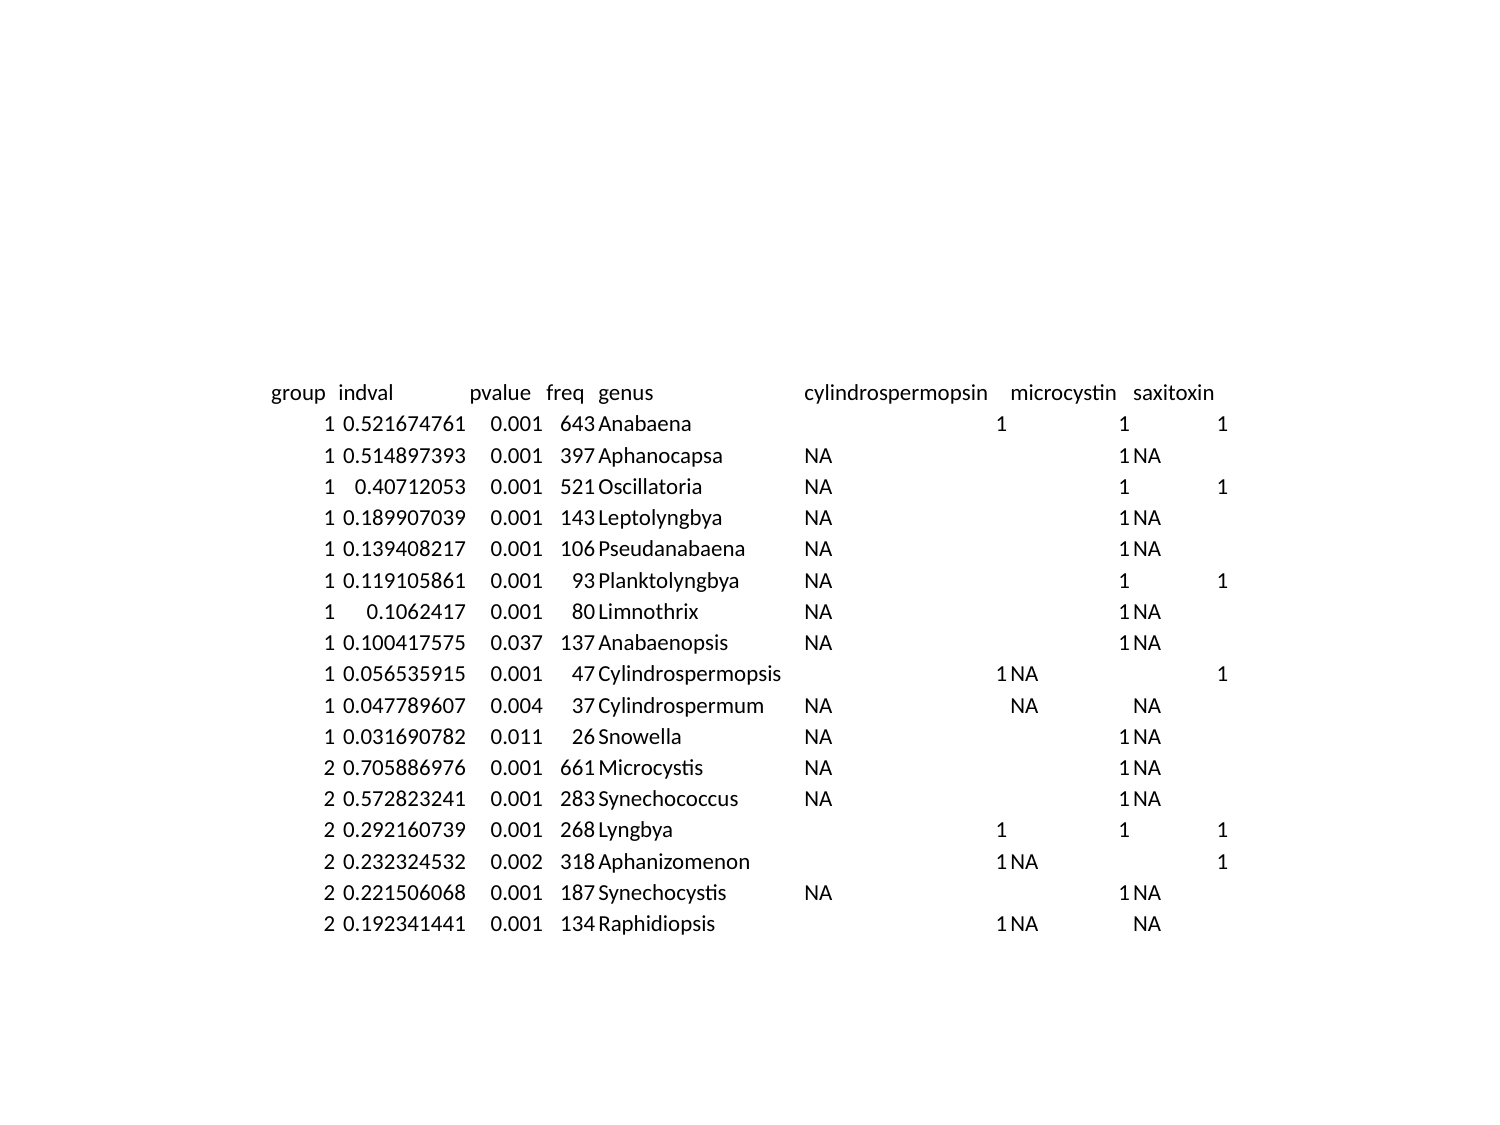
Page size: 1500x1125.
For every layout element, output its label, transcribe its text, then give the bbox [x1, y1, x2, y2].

table_cell 1 [1009, 719, 1132, 750]
table_cell 0.004 [468, 688, 545, 719]
table_cell 137 [545, 625, 597, 656]
table_cell NA [1132, 500, 1230, 531]
table_cell Synechocystis [597, 875, 803, 906]
table_cell 80 [545, 594, 597, 625]
table_cell Synechococcus [597, 781, 803, 812]
table_cell 2 [270, 812, 337, 844]
table_cell 0.001 [468, 531, 545, 563]
table_cell NA [1009, 656, 1132, 688]
table_cell Oscillatoria [597, 469, 803, 500]
table_cell NA [1132, 906, 1230, 937]
table_cell 1 [270, 594, 337, 625]
table_cell Pseudanabaena [597, 531, 803, 563]
table_cell Snowella [597, 719, 803, 750]
table_header freq [545, 375, 597, 406]
table_cell 0.011 [468, 719, 545, 750]
table_cell 1 [803, 406, 1009, 438]
table_cell 1 [270, 625, 337, 656]
table_cell 0.521674761 [337, 406, 468, 438]
table_cell 1 [1132, 406, 1230, 438]
table_cell 2 [270, 844, 337, 875]
table_cell 1 [1132, 812, 1230, 844]
table_cell 0.001 [468, 906, 545, 937]
table_cell 2 [270, 906, 337, 937]
table_cell 0.001 [468, 406, 545, 438]
table_cell 1 [270, 438, 337, 469]
table_cell NA [1132, 750, 1230, 781]
table_cell 1 [1009, 625, 1132, 656]
table_cell NA [803, 781, 1009, 812]
table_cell 0.037 [468, 625, 545, 656]
table_cell 0.001 [468, 438, 545, 469]
table_cell 397 [545, 438, 597, 469]
table_cell 0.001 [468, 812, 545, 844]
table_cell 0.100417575 [337, 625, 468, 656]
table_cell 0.056535915 [337, 656, 468, 688]
table_cell NA [803, 438, 1009, 469]
table_cell NA [1132, 719, 1230, 750]
table_cell 47 [545, 656, 597, 688]
table_cell 0.139408217 [337, 531, 468, 563]
table_cell NA [803, 875, 1009, 906]
table_cell 1 [270, 469, 337, 500]
table_cell 0.572823241 [337, 781, 468, 812]
table_cell 1 [1132, 844, 1230, 875]
table_cell 0.001 [468, 563, 545, 594]
table_cell 1 [270, 656, 337, 688]
table_header saxitoxin [1132, 375, 1230, 406]
table_cell 0.047789607 [337, 688, 468, 719]
table_cell 134 [545, 906, 597, 937]
table_cell 1 [1009, 781, 1132, 812]
table_cell 268 [545, 812, 597, 844]
table_cell NA [803, 531, 1009, 563]
table_cell 0.514897393 [337, 438, 468, 469]
table_cell NA [1009, 844, 1132, 875]
table_cell Microcystis [597, 750, 803, 781]
table_header indval [337, 375, 468, 406]
table_cell Aphanizomenon [597, 844, 803, 875]
table_cell NA [1132, 875, 1230, 906]
table_cell 1 [803, 812, 1009, 844]
table_cell NA [1009, 906, 1132, 937]
table_cell 1 [1009, 469, 1132, 500]
table_cell NA [803, 719, 1009, 750]
table_cell 1 [803, 656, 1009, 688]
table_cell NA [1132, 688, 1230, 719]
table_cell NA [803, 469, 1009, 500]
table_cell 0.001 [468, 500, 545, 531]
table_cell Limnothrix [597, 594, 803, 625]
table_cell 187 [545, 875, 597, 906]
table_cell 0.031690782 [337, 719, 468, 750]
table_cell 0.001 [468, 594, 545, 625]
table_cell 1 [803, 906, 1009, 937]
table_cell Cylindrospermopsis [597, 656, 803, 688]
table_cell NA [803, 625, 1009, 656]
table_cell Aphanocapsa [597, 438, 803, 469]
table_cell 0.40712053 [337, 469, 468, 500]
table_cell Lyngbya [597, 812, 803, 844]
table_cell Leptolyngbya [597, 500, 803, 531]
table_cell Planktolyngbya [597, 563, 803, 594]
table_cell 0.189907039 [337, 500, 468, 531]
table_cell 0.232324532 [337, 844, 468, 875]
table_cell 1 [1009, 563, 1132, 594]
table_cell 643 [545, 406, 597, 438]
table_cell NA [1132, 625, 1230, 656]
table_header microcystin [1009, 375, 1132, 406]
table_cell NA [803, 750, 1009, 781]
table_cell 1 [270, 719, 337, 750]
table_cell NA [1132, 594, 1230, 625]
table_header genus [597, 375, 803, 406]
table_cell 1 [1009, 594, 1132, 625]
table_cell 0.292160739 [337, 812, 468, 844]
table_cell 2 [270, 875, 337, 906]
table_cell NA [1132, 781, 1230, 812]
table_cell 1 [1009, 750, 1132, 781]
table_cell NA [803, 594, 1009, 625]
table_cell 1 [1132, 656, 1230, 688]
table_cell NA [803, 500, 1009, 531]
table_cell NA [1009, 688, 1132, 719]
table_cell 283 [545, 781, 597, 812]
table_header group [270, 375, 337, 406]
table_cell 1 [1009, 531, 1132, 563]
table_cell 1 [270, 500, 337, 531]
table_cell Cylindrospermum [597, 688, 803, 719]
table_cell 37 [545, 688, 597, 719]
table_cell 26 [545, 719, 597, 750]
table_cell 0.192341441 [337, 906, 468, 937]
table_cell 0.001 [468, 656, 545, 688]
table_cell Raphidiopsis [597, 906, 803, 937]
table_cell 0.001 [468, 750, 545, 781]
table_cell 318 [545, 844, 597, 875]
table_cell Anabaenopsis [597, 625, 803, 656]
table_cell 0.1062417 [337, 594, 468, 625]
table_cell 0.001 [468, 875, 545, 906]
table_cell 1 [1009, 812, 1132, 844]
table_cell 0.221506068 [337, 875, 468, 906]
table_cell 1 [270, 406, 337, 438]
table_cell 0.002 [468, 844, 545, 875]
table_cell 106 [545, 531, 597, 563]
table_cell 1 [1132, 469, 1230, 500]
table_cell 93 [545, 563, 597, 594]
table_cell 1 [270, 531, 337, 563]
table_cell 2 [270, 750, 337, 781]
table_cell 1 [1009, 438, 1132, 469]
table_cell 1 [803, 844, 1009, 875]
table_cell 661 [545, 750, 597, 781]
table_cell 1 [1009, 500, 1132, 531]
table_cell NA [1132, 531, 1230, 563]
table_cell 0.705886976 [337, 750, 468, 781]
table_cell NA [803, 563, 1009, 594]
table_cell 143 [545, 500, 597, 531]
table_cell 1 [270, 563, 337, 594]
table_cell 2 [270, 781, 337, 812]
table_cell NA [1132, 438, 1230, 469]
table_cell 1 [1009, 406, 1132, 438]
table_cell 1 [270, 688, 337, 719]
table_cell 0.001 [468, 781, 545, 812]
table_cell 1 [1132, 563, 1230, 594]
table_cell Anabaena [597, 406, 803, 438]
table_cell 1 [1009, 875, 1132, 906]
table_cell 0.119105861 [337, 563, 468, 594]
table_header pvalue [468, 375, 545, 406]
table_header cylindrospermopsin [803, 375, 1009, 406]
table_cell 0.001 [468, 469, 545, 500]
table_cell NA [803, 688, 1009, 719]
table_cell 521 [545, 469, 597, 500]
